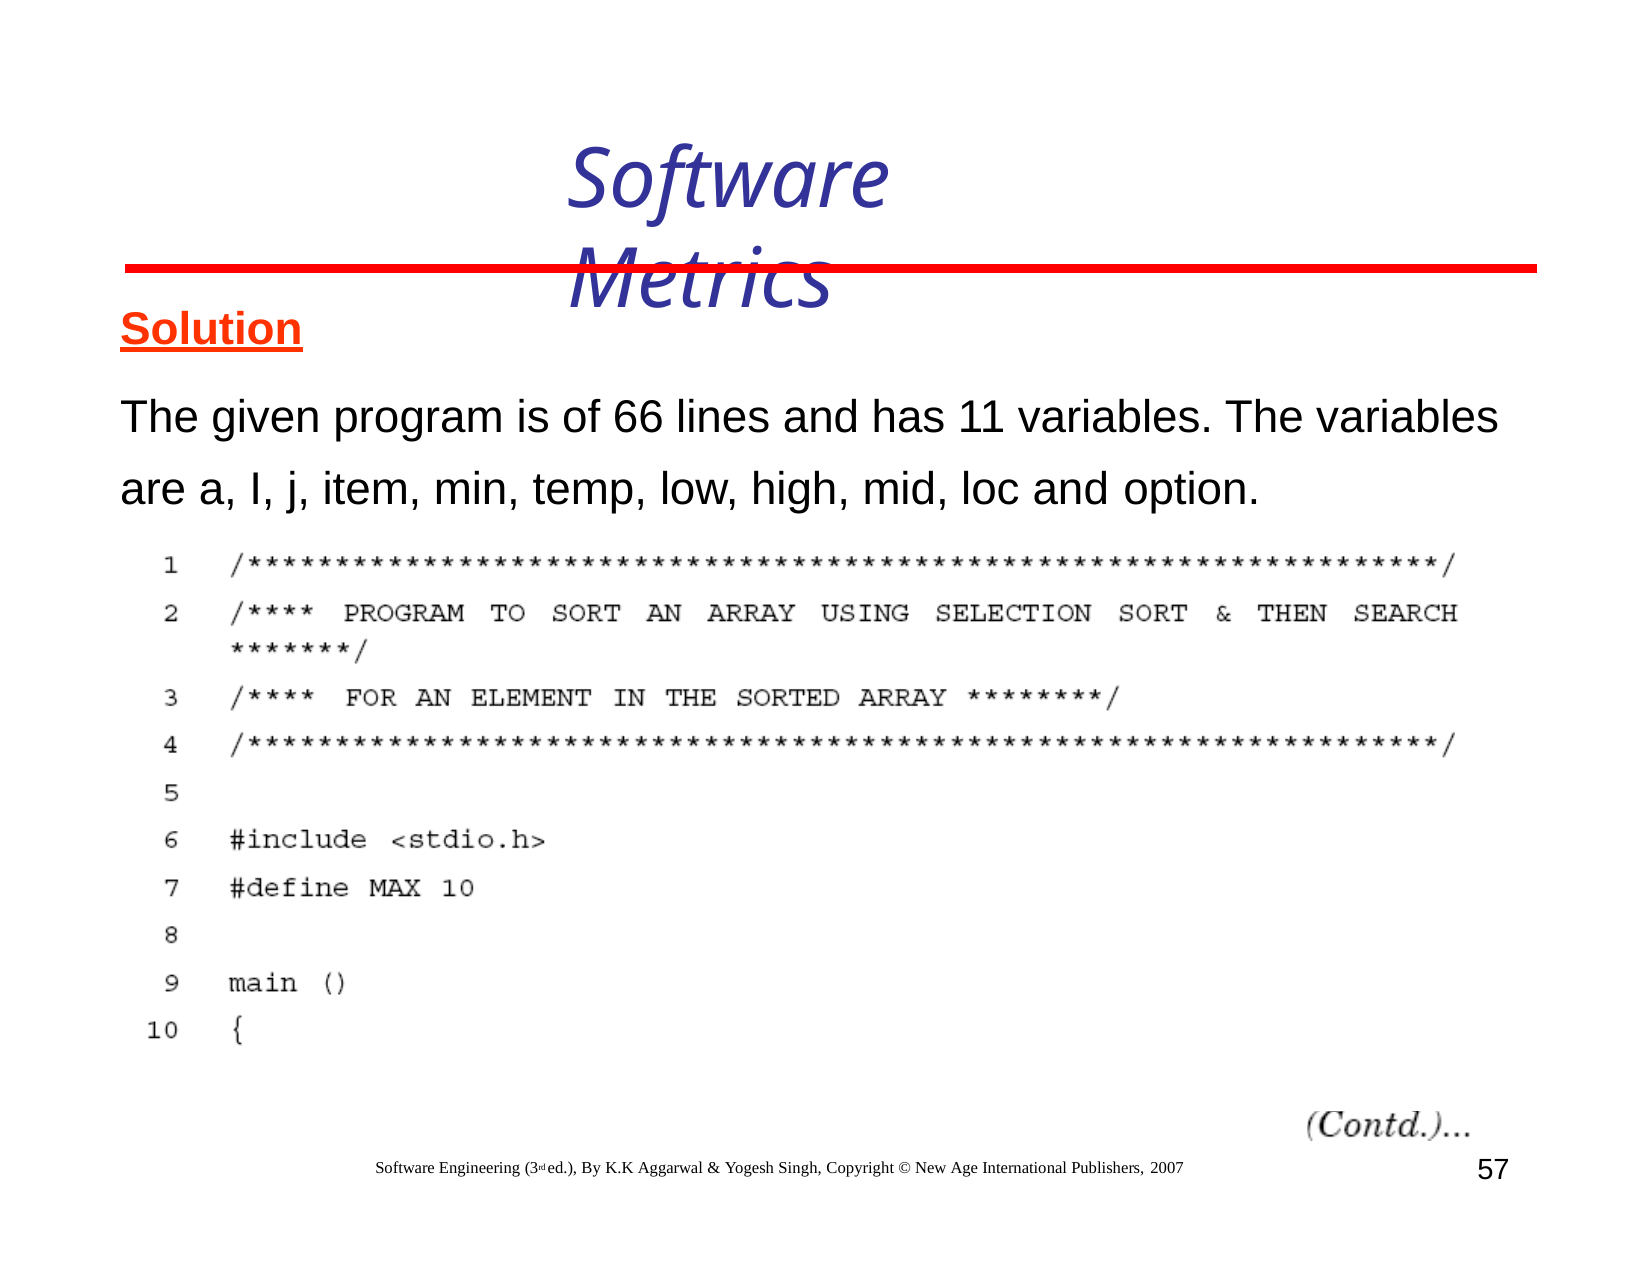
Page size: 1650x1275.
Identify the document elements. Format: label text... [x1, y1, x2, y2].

slide_number 57 [1473, 1154, 1514, 1275]
text_box [1307, 1111, 1470, 1141]
text_box Solution The given program is of 66 lines and has 11 variables. The variables are a, I, j, item, min, temp, low, high, mid, loc and option. [118, 296, 1515, 514]
title Software Metrics [565, 269, 1084, 296]
footer Software Engineering (3rd ed.), By K.K Aggarwal & Yogesh Singh, Copyright © New Age International Publishers, 2007 [373, 1158, 1189, 1275]
text_box [148, 552, 1458, 1046]
title Software Metrics [565, 122, 1084, 268]
